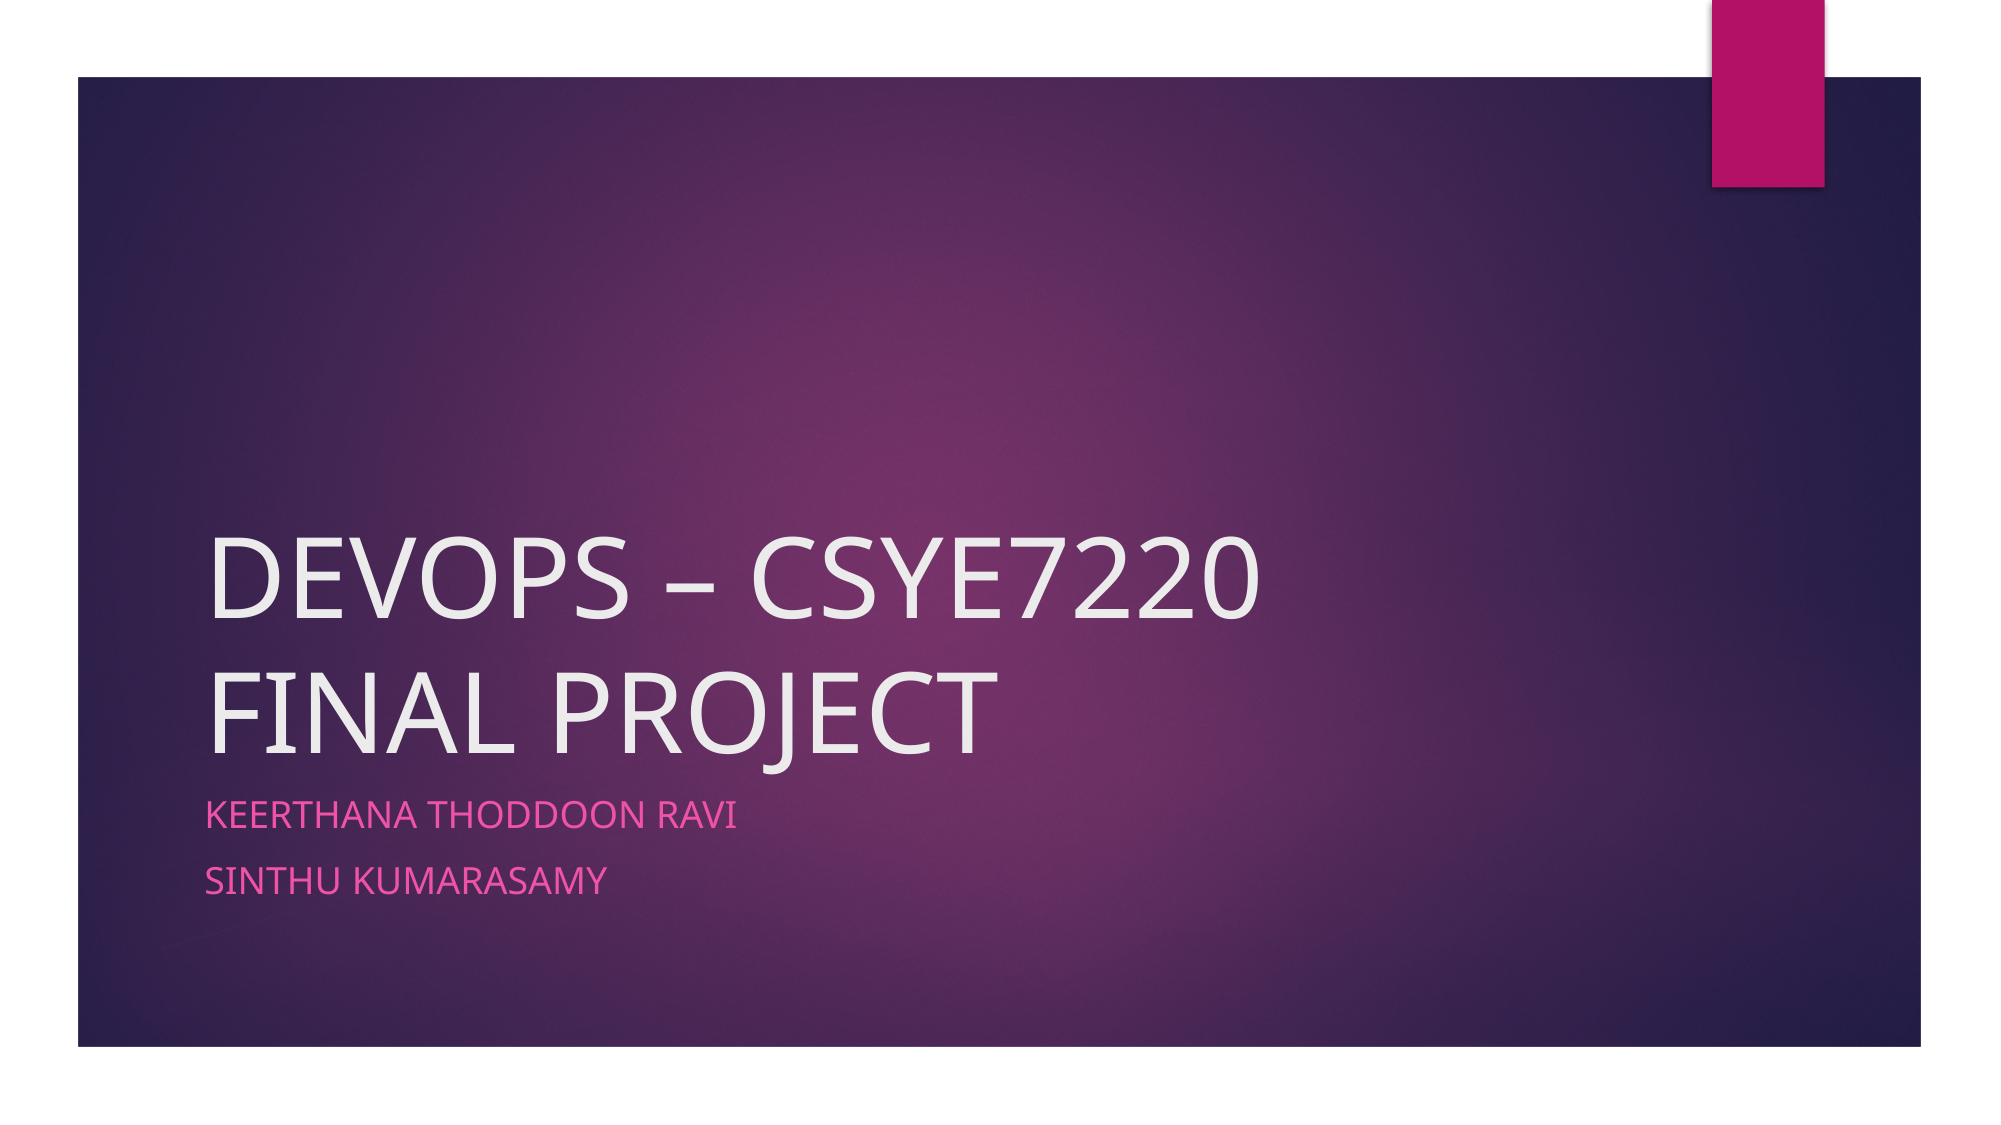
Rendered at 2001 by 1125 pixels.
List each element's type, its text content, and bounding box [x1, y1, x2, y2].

subtitle Keerthana Thoddoon Ravi Sinthu Kumarasamy [189, 783, 1638, 925]
title DEVOPS – CSYE7220 FINAL PROJECT [189, 344, 1638, 783]
